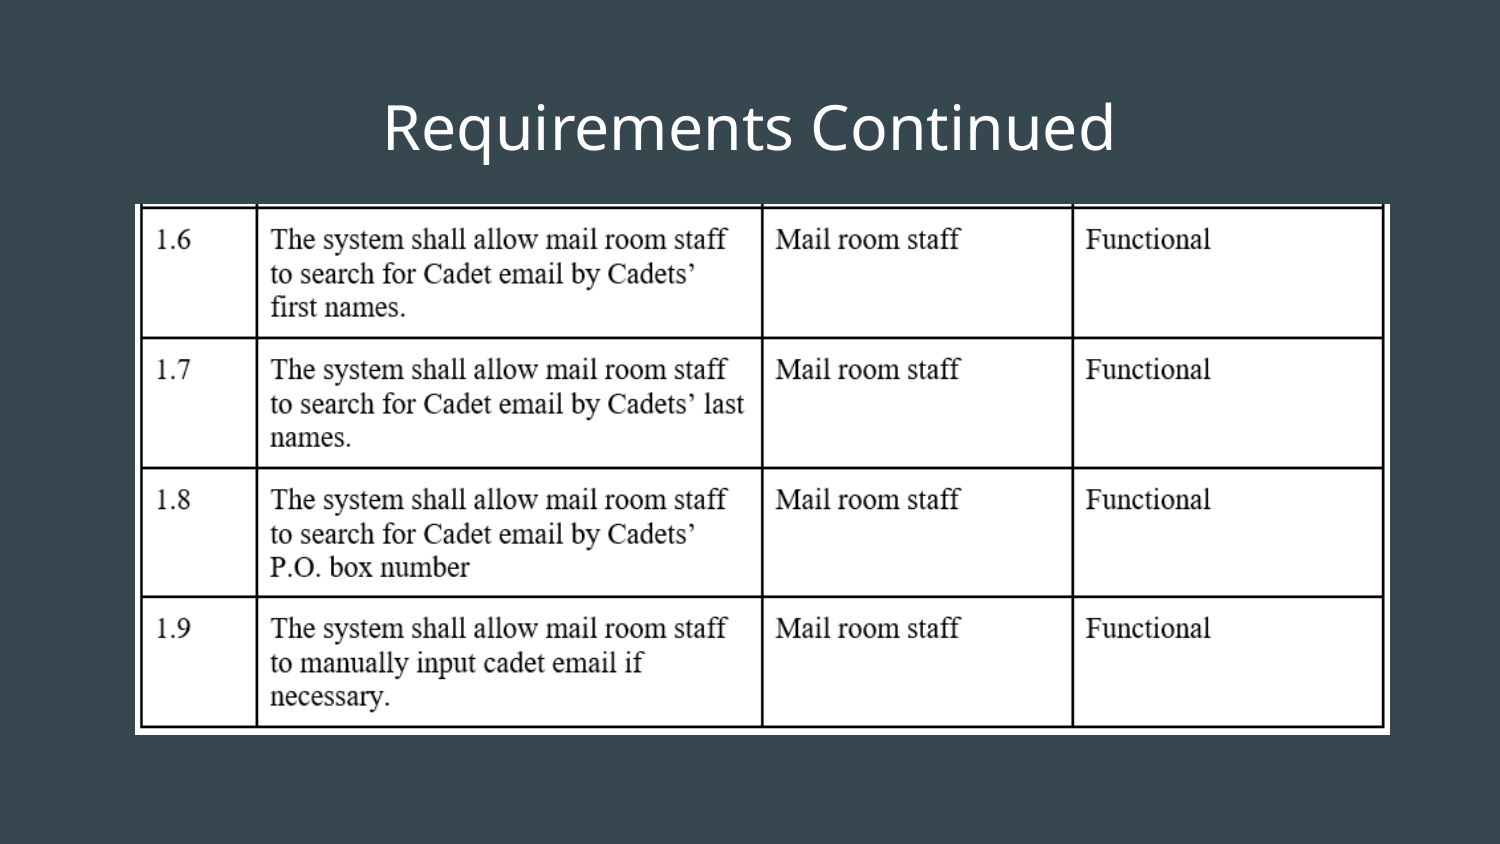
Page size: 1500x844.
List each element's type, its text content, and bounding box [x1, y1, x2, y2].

picture [135, 203, 1390, 735]
title Requirements Continued [51, 72, 1449, 167]
